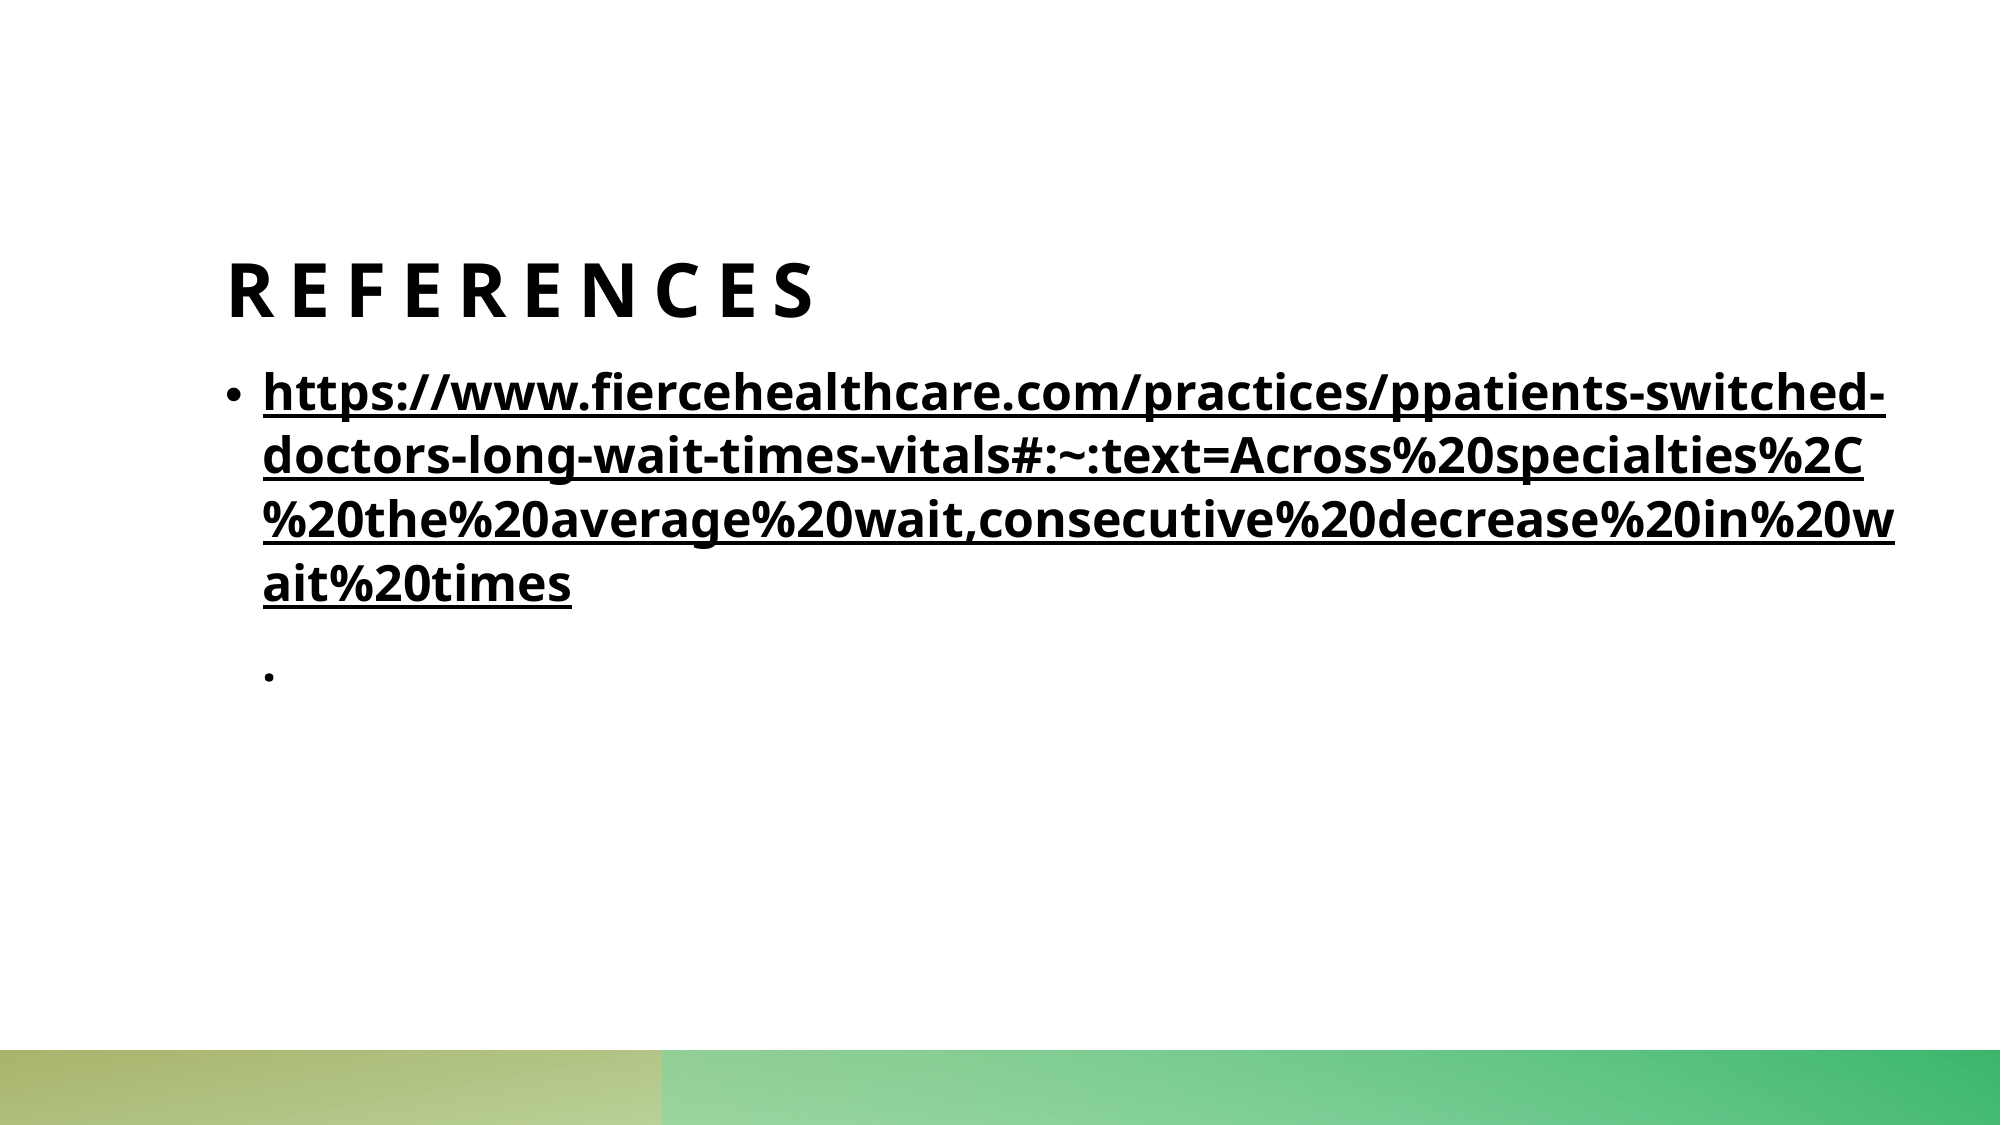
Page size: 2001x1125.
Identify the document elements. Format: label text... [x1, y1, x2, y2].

list https://www.fiercehealthcare.com/practices/ppatients-switched-doctors-long-wait-times-vitals#:~:text=Across%20specialties%2C%20the%20average%20wait,consecutive%20decrease%20in%20wait%20times. [225, 346, 1905, 996]
title references [225, 130, 1905, 333]
